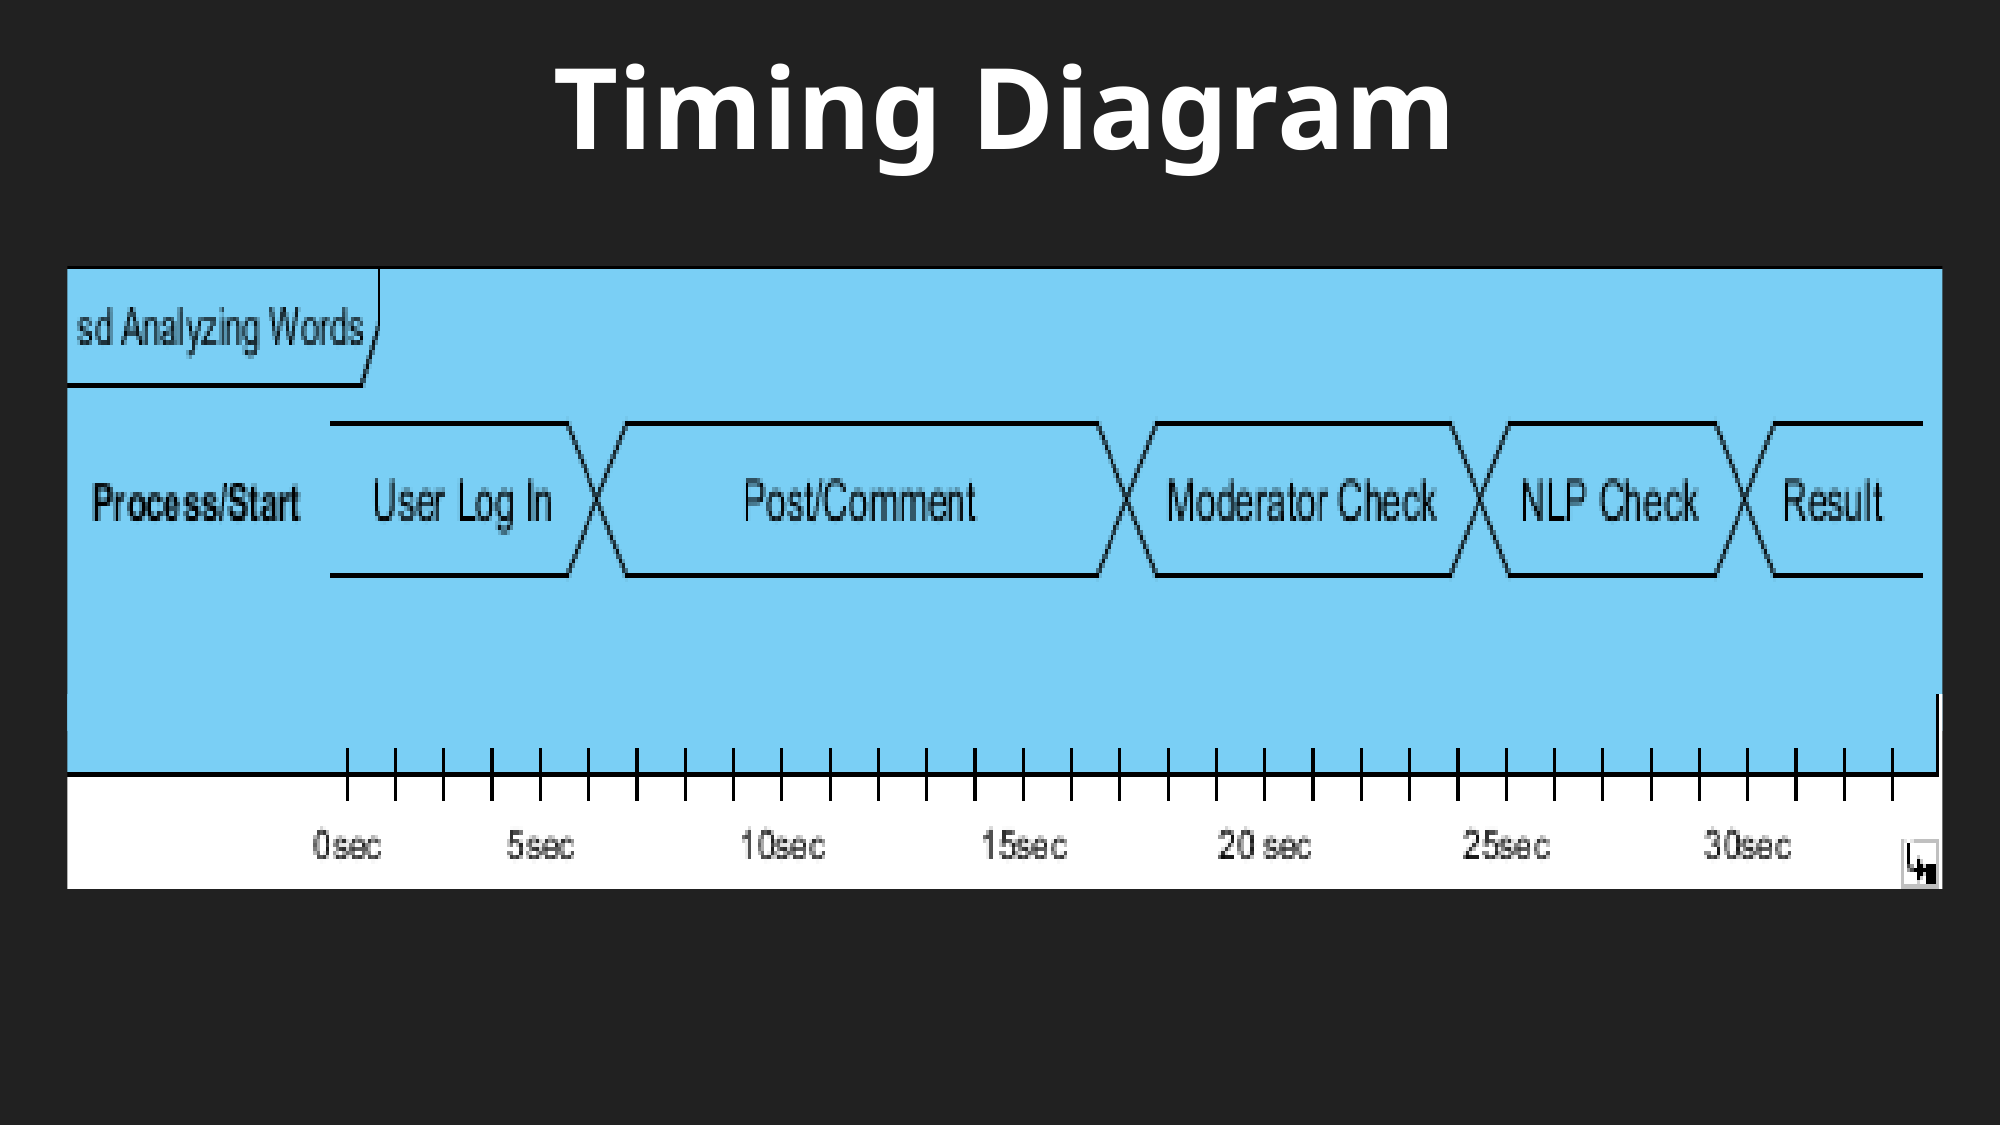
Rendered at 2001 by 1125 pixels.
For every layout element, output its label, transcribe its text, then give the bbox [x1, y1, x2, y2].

picture [67, 266, 1943, 890]
text_box Timing Diagram [538, 29, 1472, 179]
